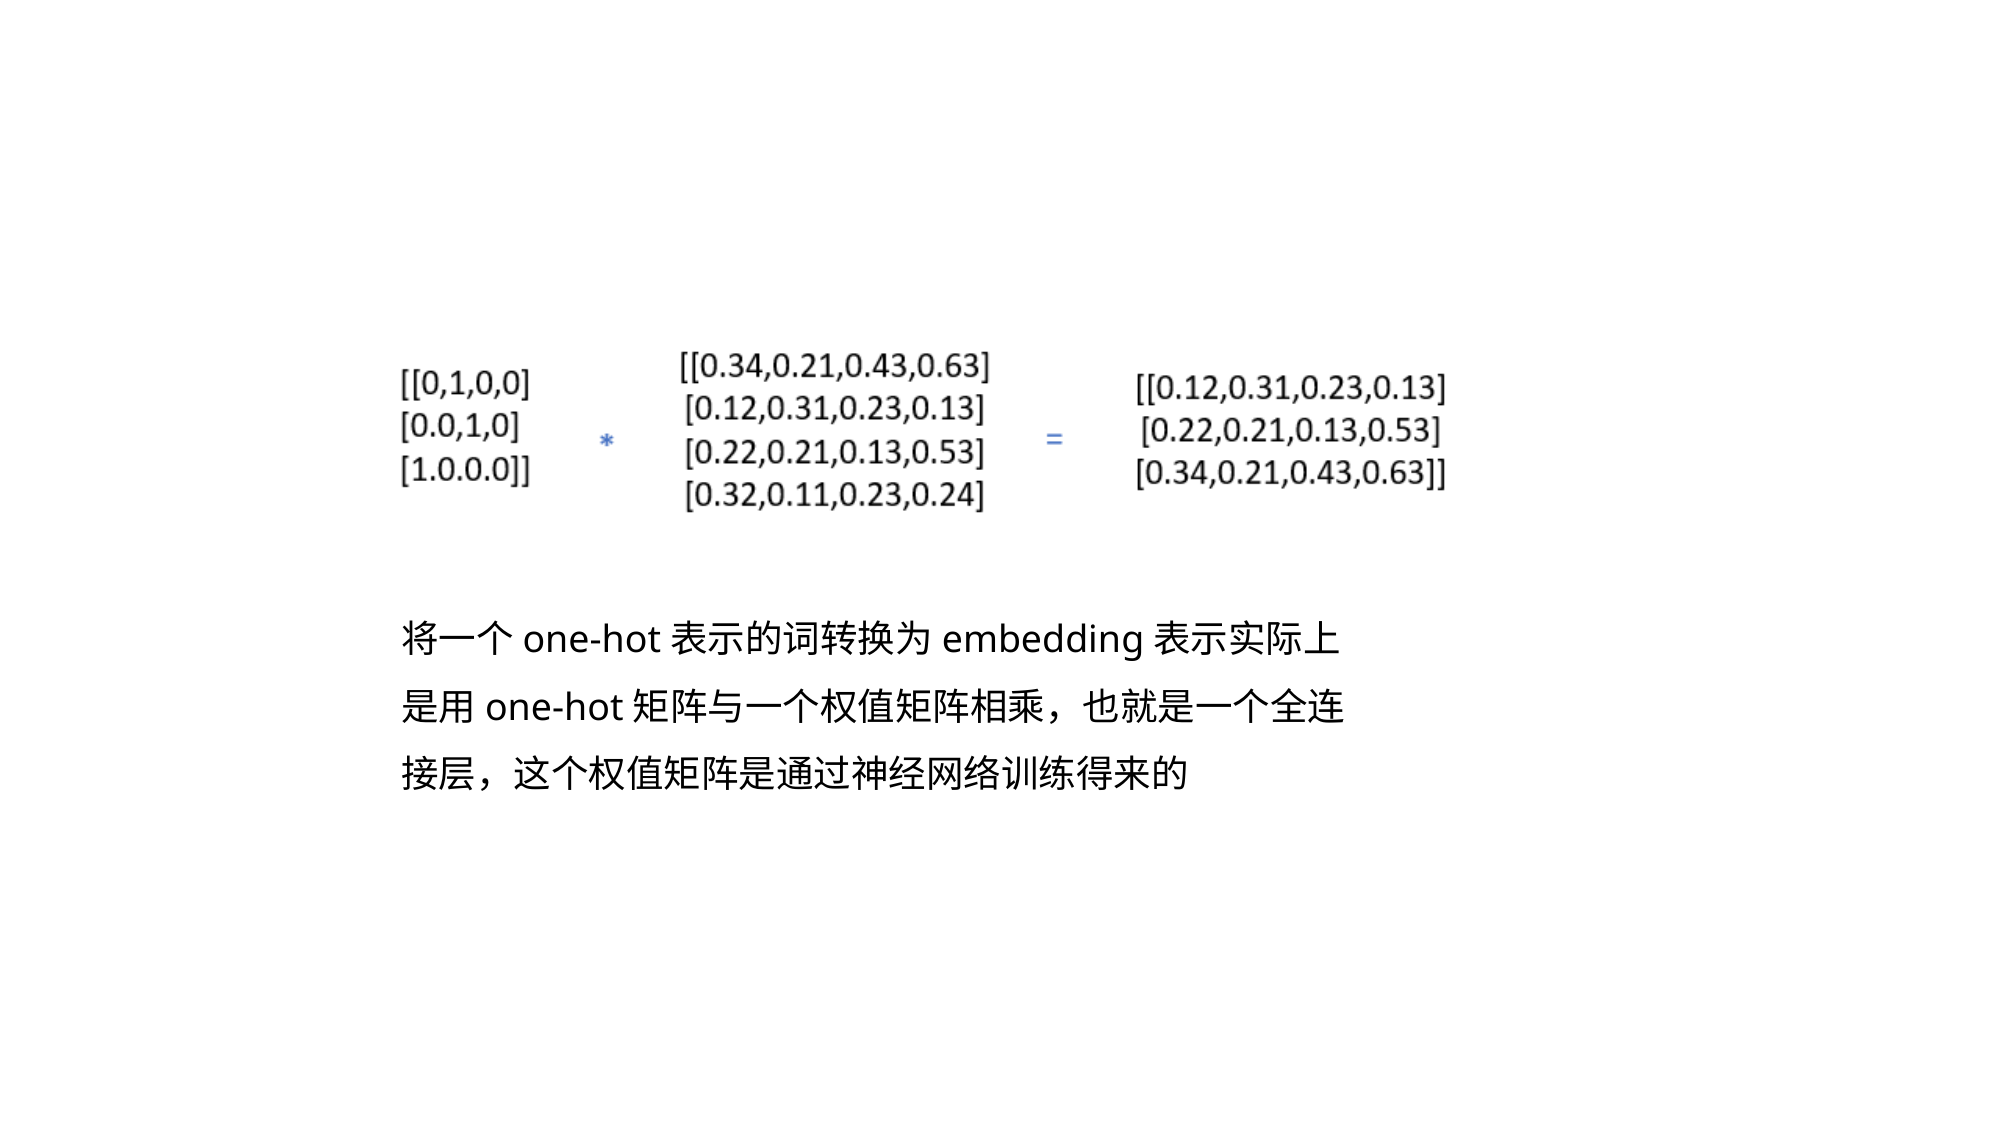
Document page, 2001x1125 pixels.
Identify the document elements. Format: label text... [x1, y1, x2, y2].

text_box 将一个one-hot表示的词转换为embedding表示实际上是用one-hot矩阵与一个权值矩阵相乘，也就是一个全连接层，这个权值矩阵是通过神经网络训练得来的 [386, 585, 1386, 803]
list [386, 327, 1471, 536]
